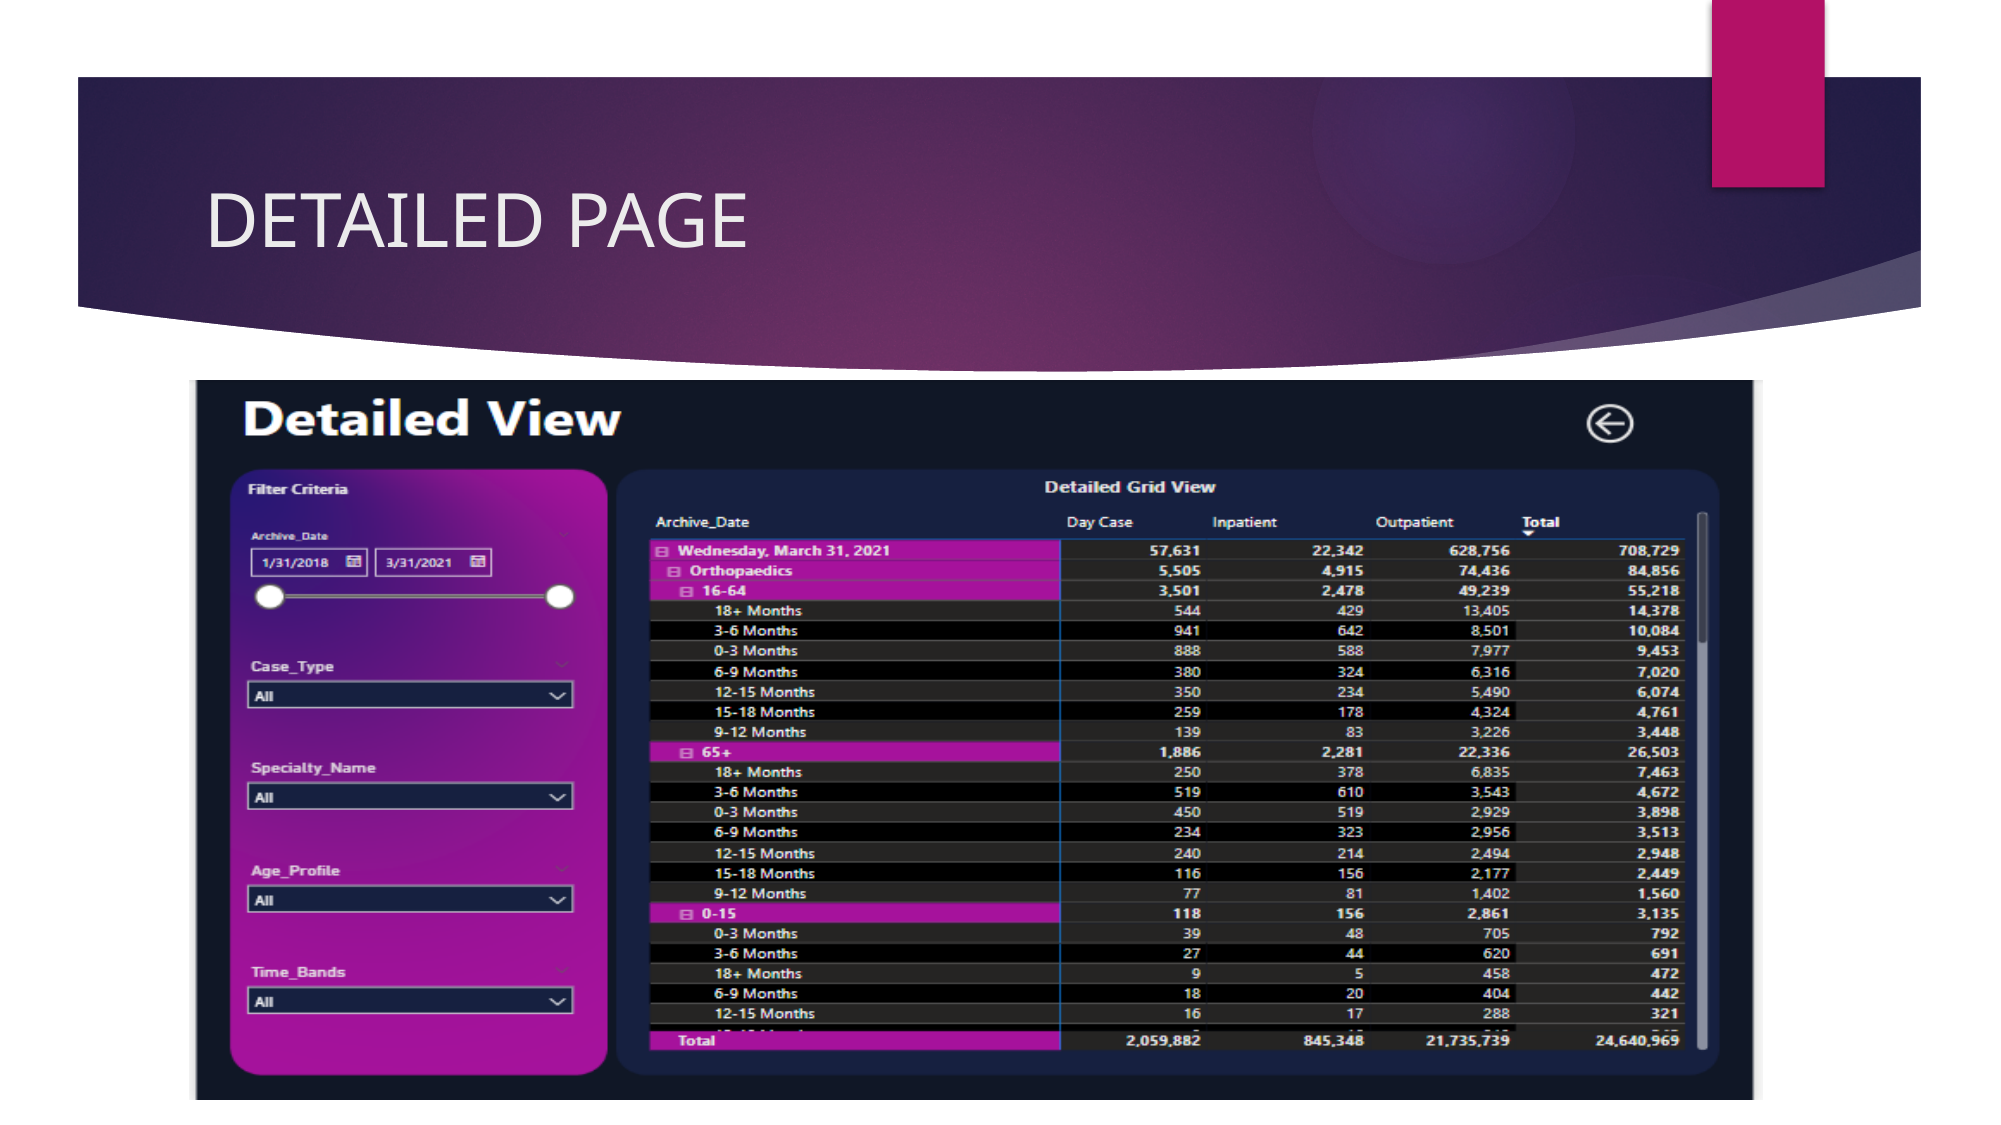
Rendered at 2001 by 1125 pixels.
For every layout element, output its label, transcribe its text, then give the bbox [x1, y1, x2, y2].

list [189, 380, 1764, 1101]
title DETAILED PAGE [189, 159, 1627, 276]
